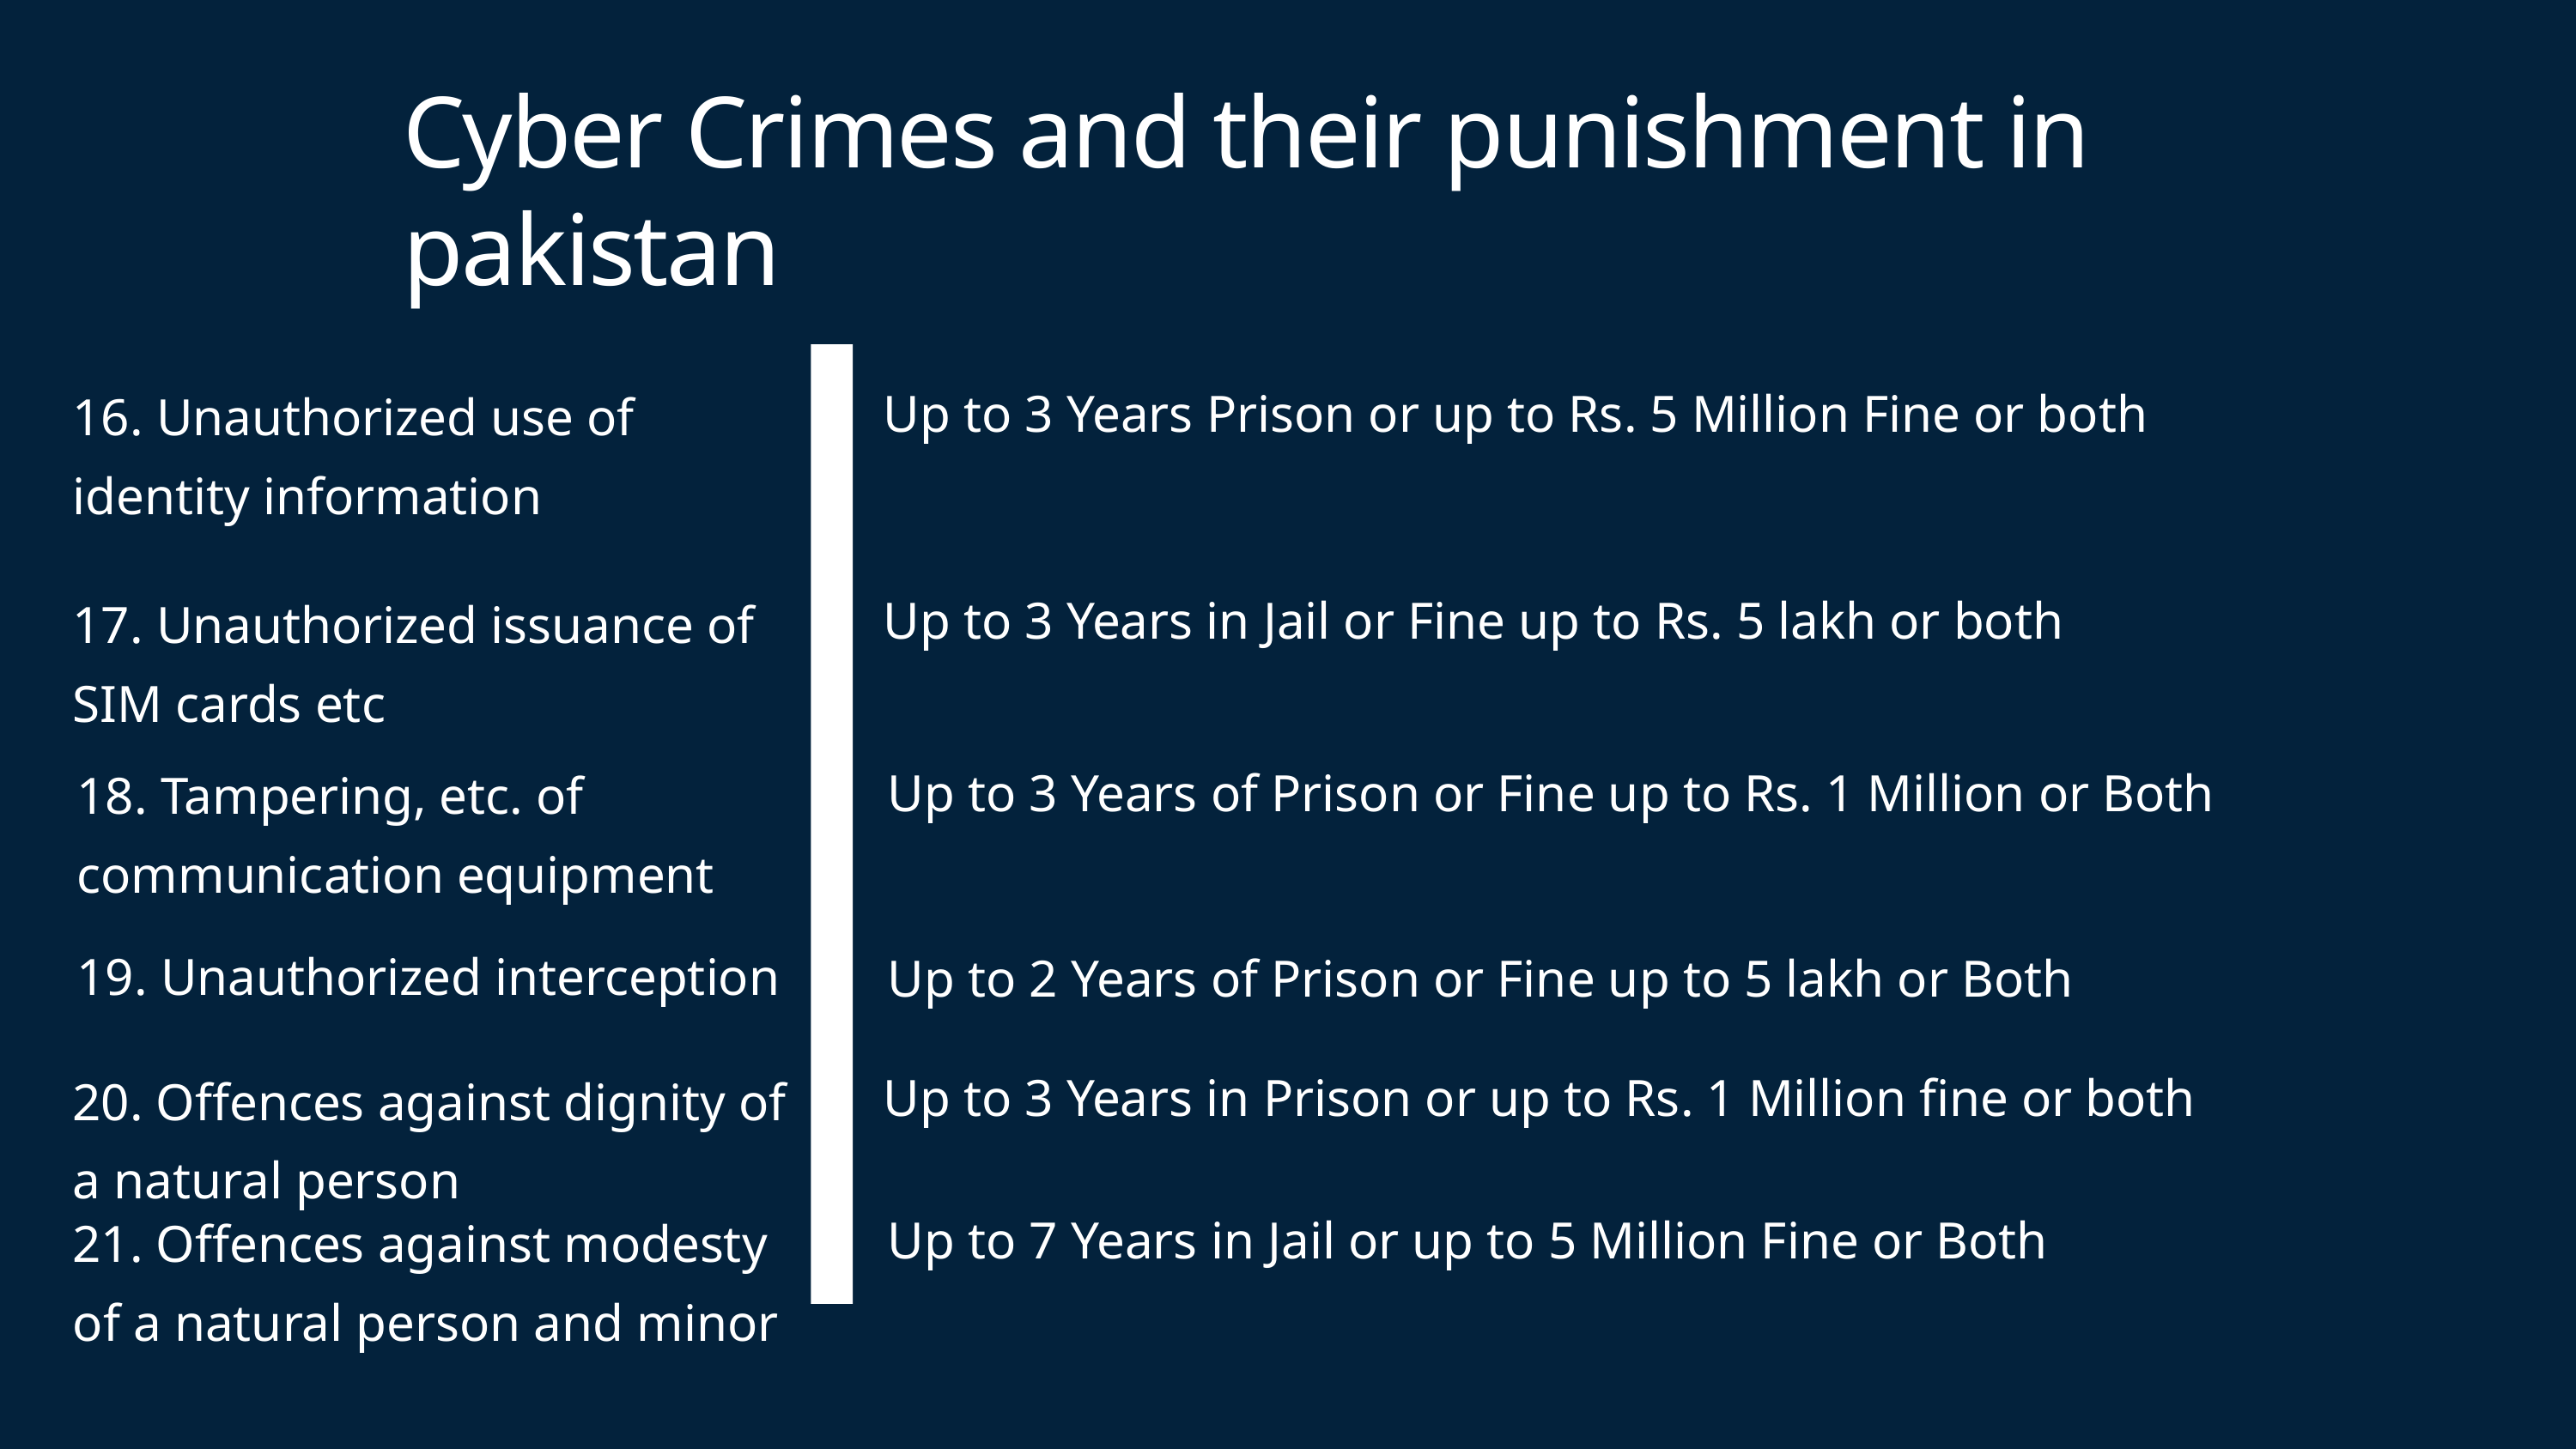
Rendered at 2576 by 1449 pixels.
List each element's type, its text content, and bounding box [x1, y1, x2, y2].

text_box Up to 3 Years in Jail or Fine up to Rs. 5 lakh or both [883, 584, 2347, 650]
text_box Up to 3 Years in Prison or up to Rs. 1 Million fine or both [883, 1060, 2347, 1126]
text_box 20. Offences against dignity of a natural person [72, 1051, 794, 1193]
text_box Up to 2 Years of Prison or Fine up to 5 lakh or Both [887, 941, 2351, 1007]
text_box 16. Unauthorized use of identity information [72, 367, 811, 525]
text_box Up to 7 Years in Jail or up to 5 Million Fine or Both [887, 1203, 2351, 1269]
text_box 19. Unauthorized interception [76, 926, 888, 1006]
text_box 18. Tampering, etc. of communication equipment [76, 745, 832, 903]
text_box Up to 3 Years Prison or up to Rs. 5 Million Fine or both [883, 376, 2432, 442]
text_box [811, 344, 854, 926]
text_box Cyber Crimes and their punishment in pakistan [403, 69, 2347, 306]
text_box Up to 3 Years of Prison or Fine up to Rs. 1 Million or Both [887, 756, 2351, 822]
text_box 17. Unauthorized issuance of SIM cards etc [72, 574, 781, 732]
text_box [811, 1006, 854, 1304]
text_box 21. Offences against modesty of a natural person and minor [72, 1193, 794, 1352]
